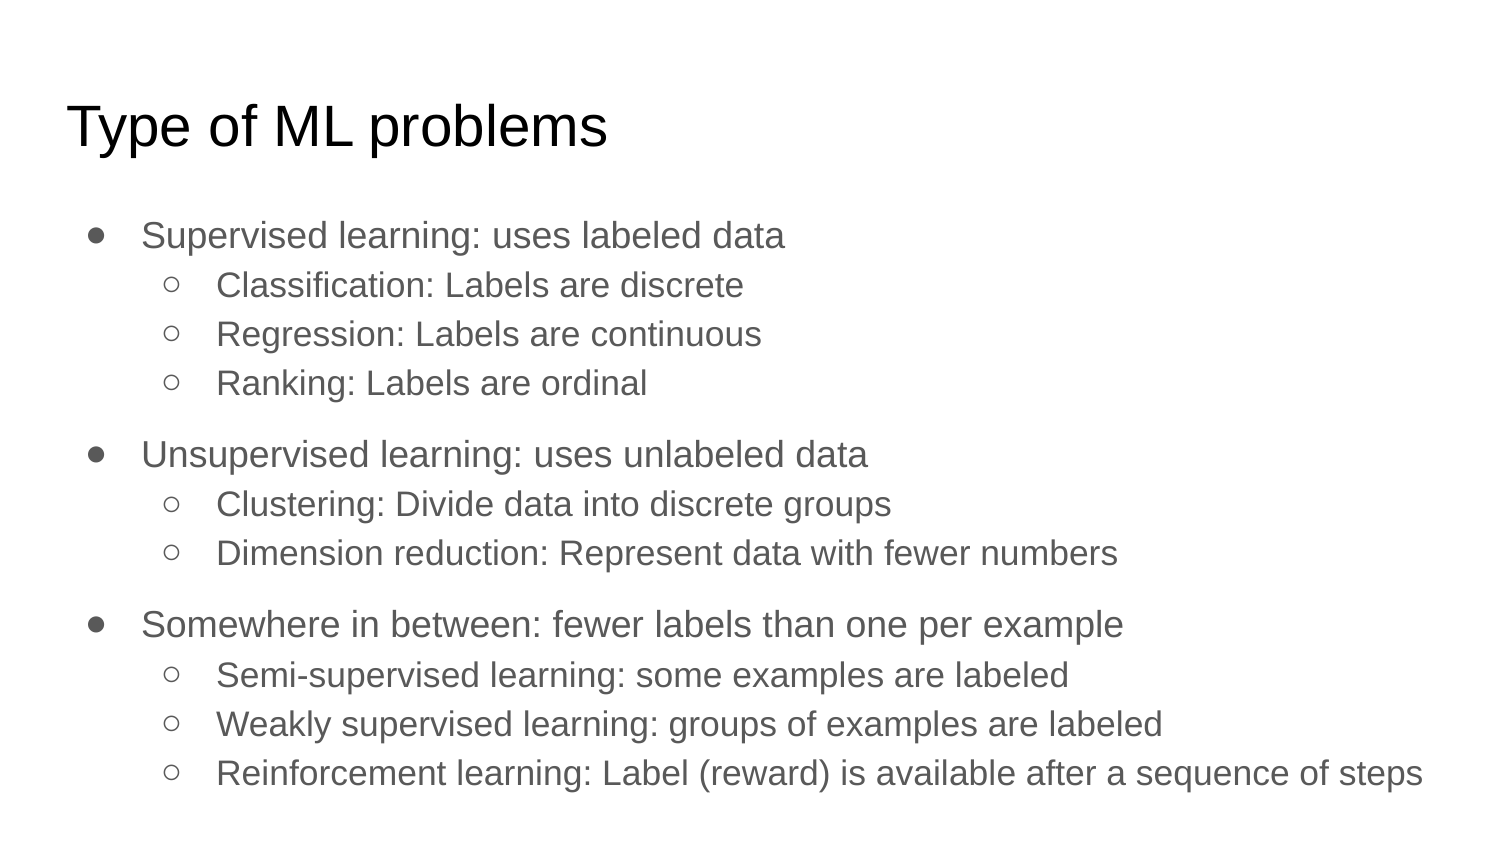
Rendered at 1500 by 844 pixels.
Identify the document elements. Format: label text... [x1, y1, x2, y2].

list Supervised learning: uses labeled data Classification: Labels are discrete Regression: Labels are continuous Ranking: Labels are ordinal Unsupervised learning: uses unlabeled data Clustering: Divide data into discrete groups Dimension reduction: Represent data with fewer numbers Somewhere in between: fewer labels than one per example Semi-supervised learning: some examples are labeled Weakly supervised learning: groups of examples are labeled Reinforcement learning: Label (reward) is available after a sequence of steps [51, 189, 1449, 750]
title Type of ML problems [51, 72, 1449, 167]
